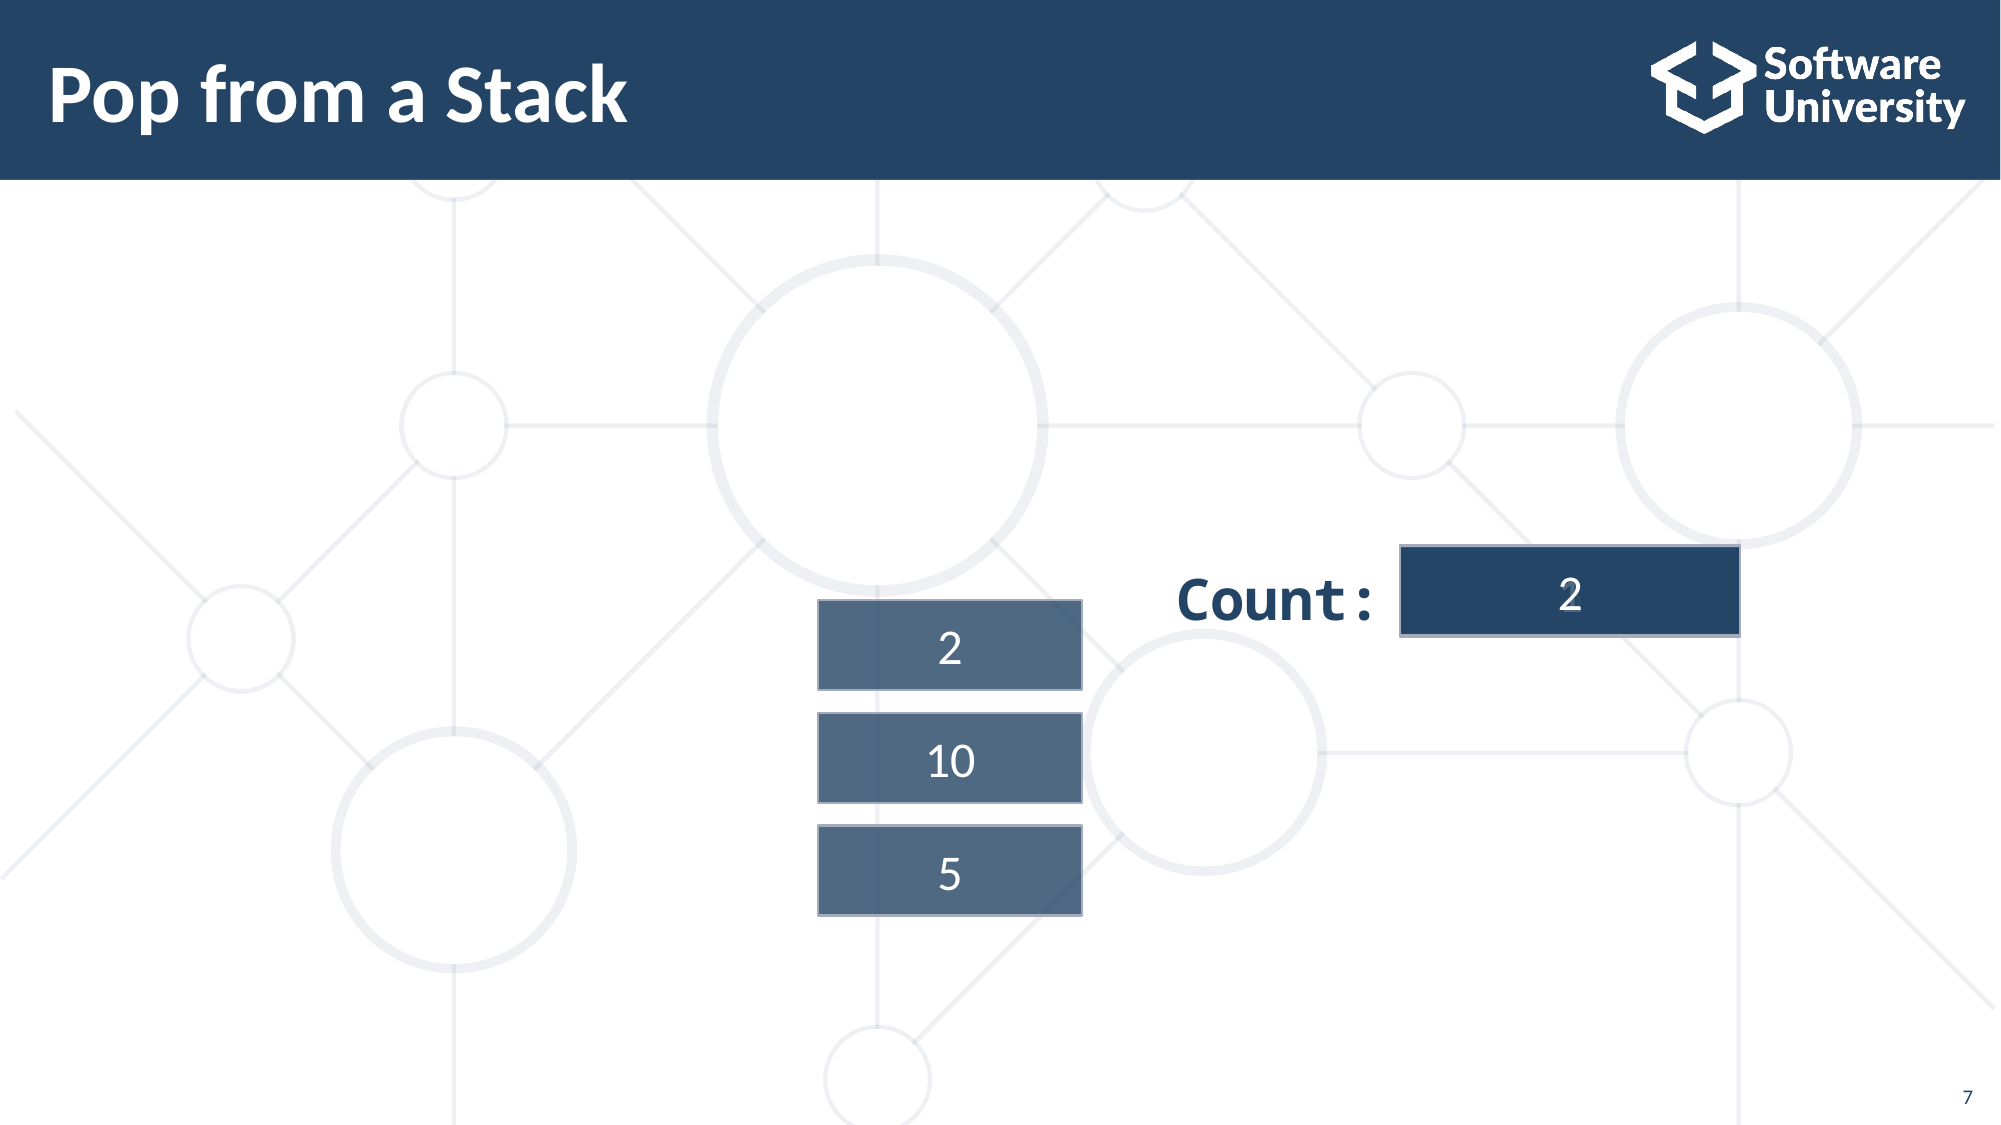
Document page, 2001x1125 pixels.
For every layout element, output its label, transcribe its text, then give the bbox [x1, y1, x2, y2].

text_box [112, 563, 849, 746]
text_box 5 [817, 825, 1083, 916]
picture [1651, 41, 1966, 134]
slide_number 7 [1927, 1067, 1989, 1117]
title Pop from a Stack [31, 16, 1625, 162]
text_box Count: [1089, 558, 1415, 646]
text_box 2 [1399, 545, 1741, 636]
text_box 2 [849, 599, 1083, 690]
text_box 10 [817, 712, 1083, 803]
